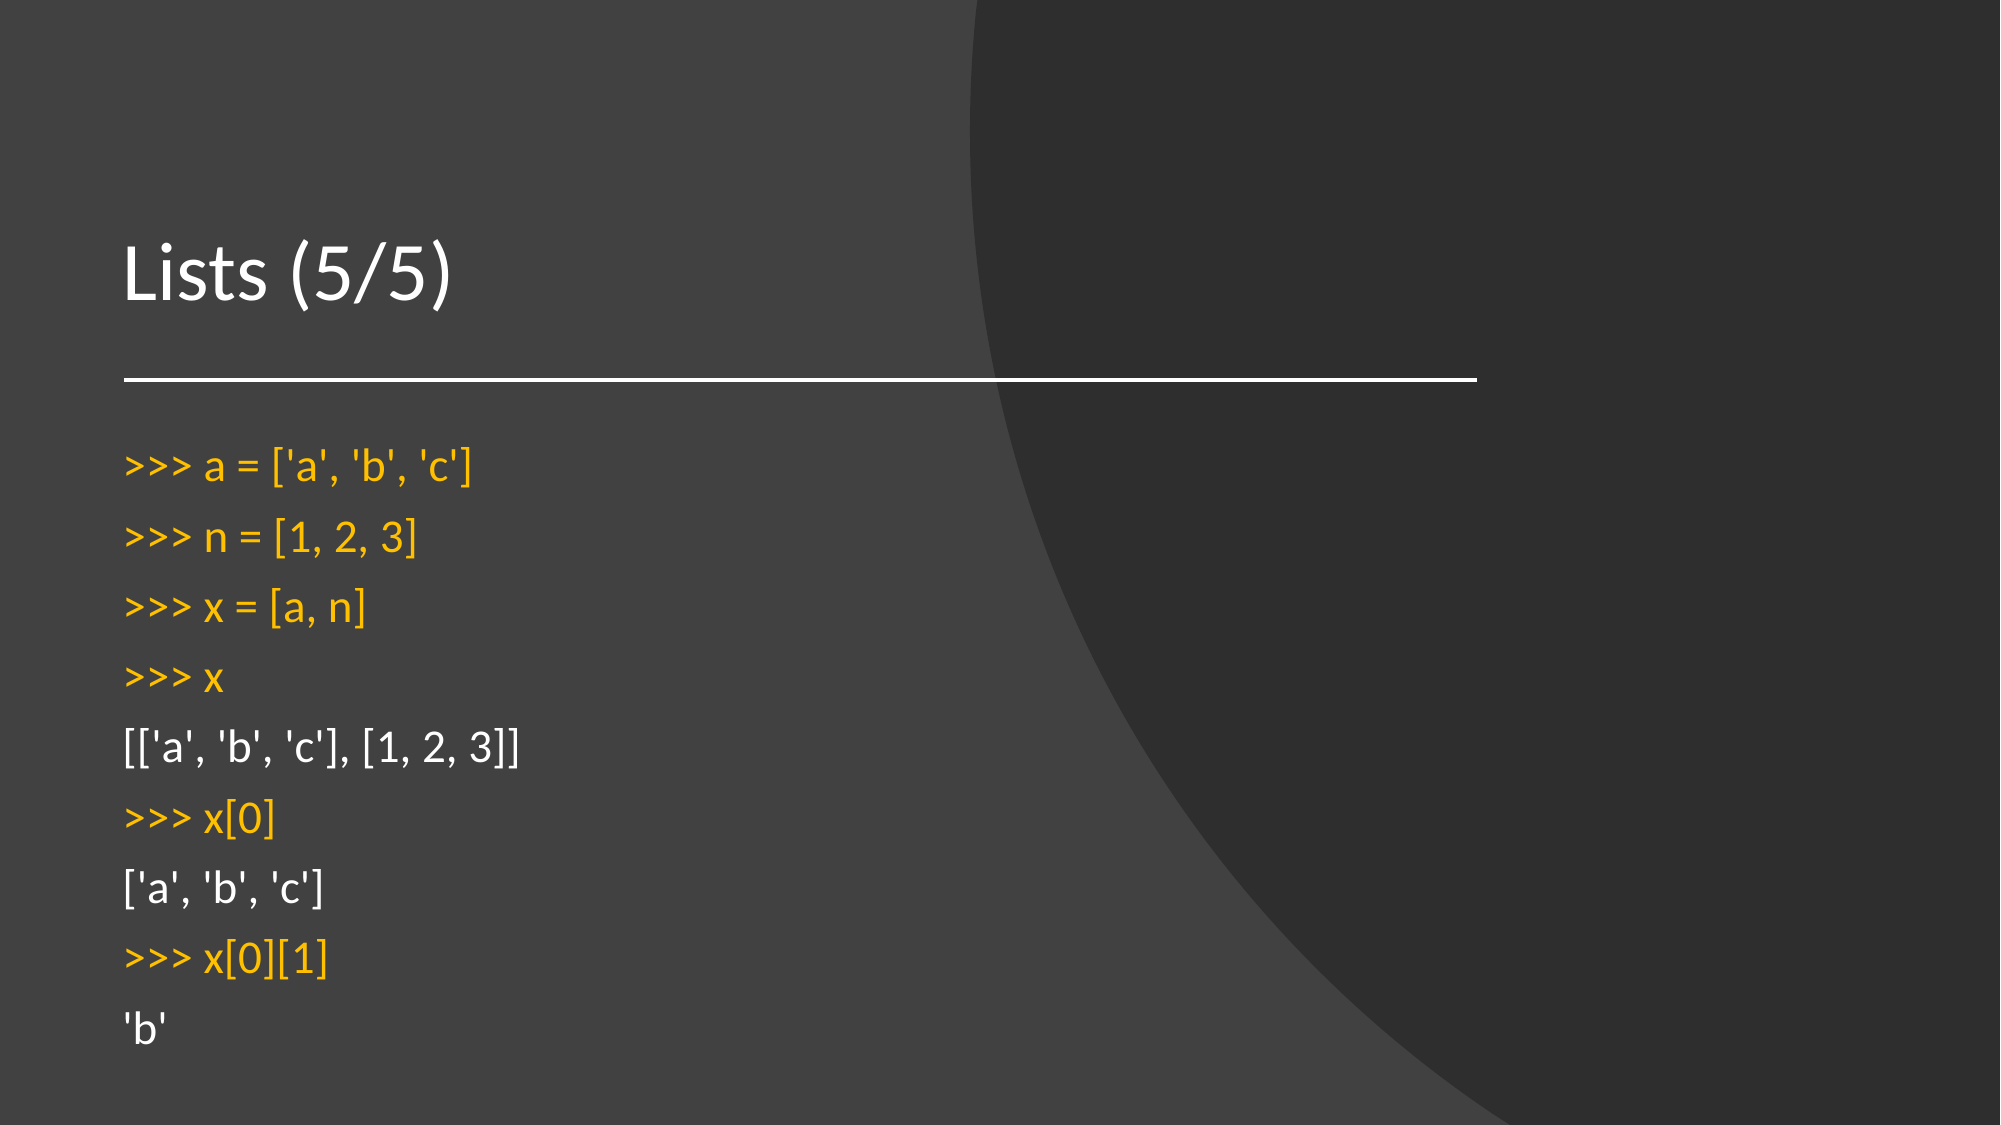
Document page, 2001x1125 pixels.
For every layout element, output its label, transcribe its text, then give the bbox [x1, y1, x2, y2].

list >>> a = ['a', 'b', 'c'] >>> n = [1, 2, 3] >>> x = [a, n] >>> x [['a', 'b', 'c'], [1, 2, 3]] >>> x[0] ['a', 'b', 'c'] >>> x[0][1] 'b' [107, 433, 1586, 1066]
text_box [972, 0, 2000, 1125]
title Lists (5/5) [107, 59, 1586, 327]
